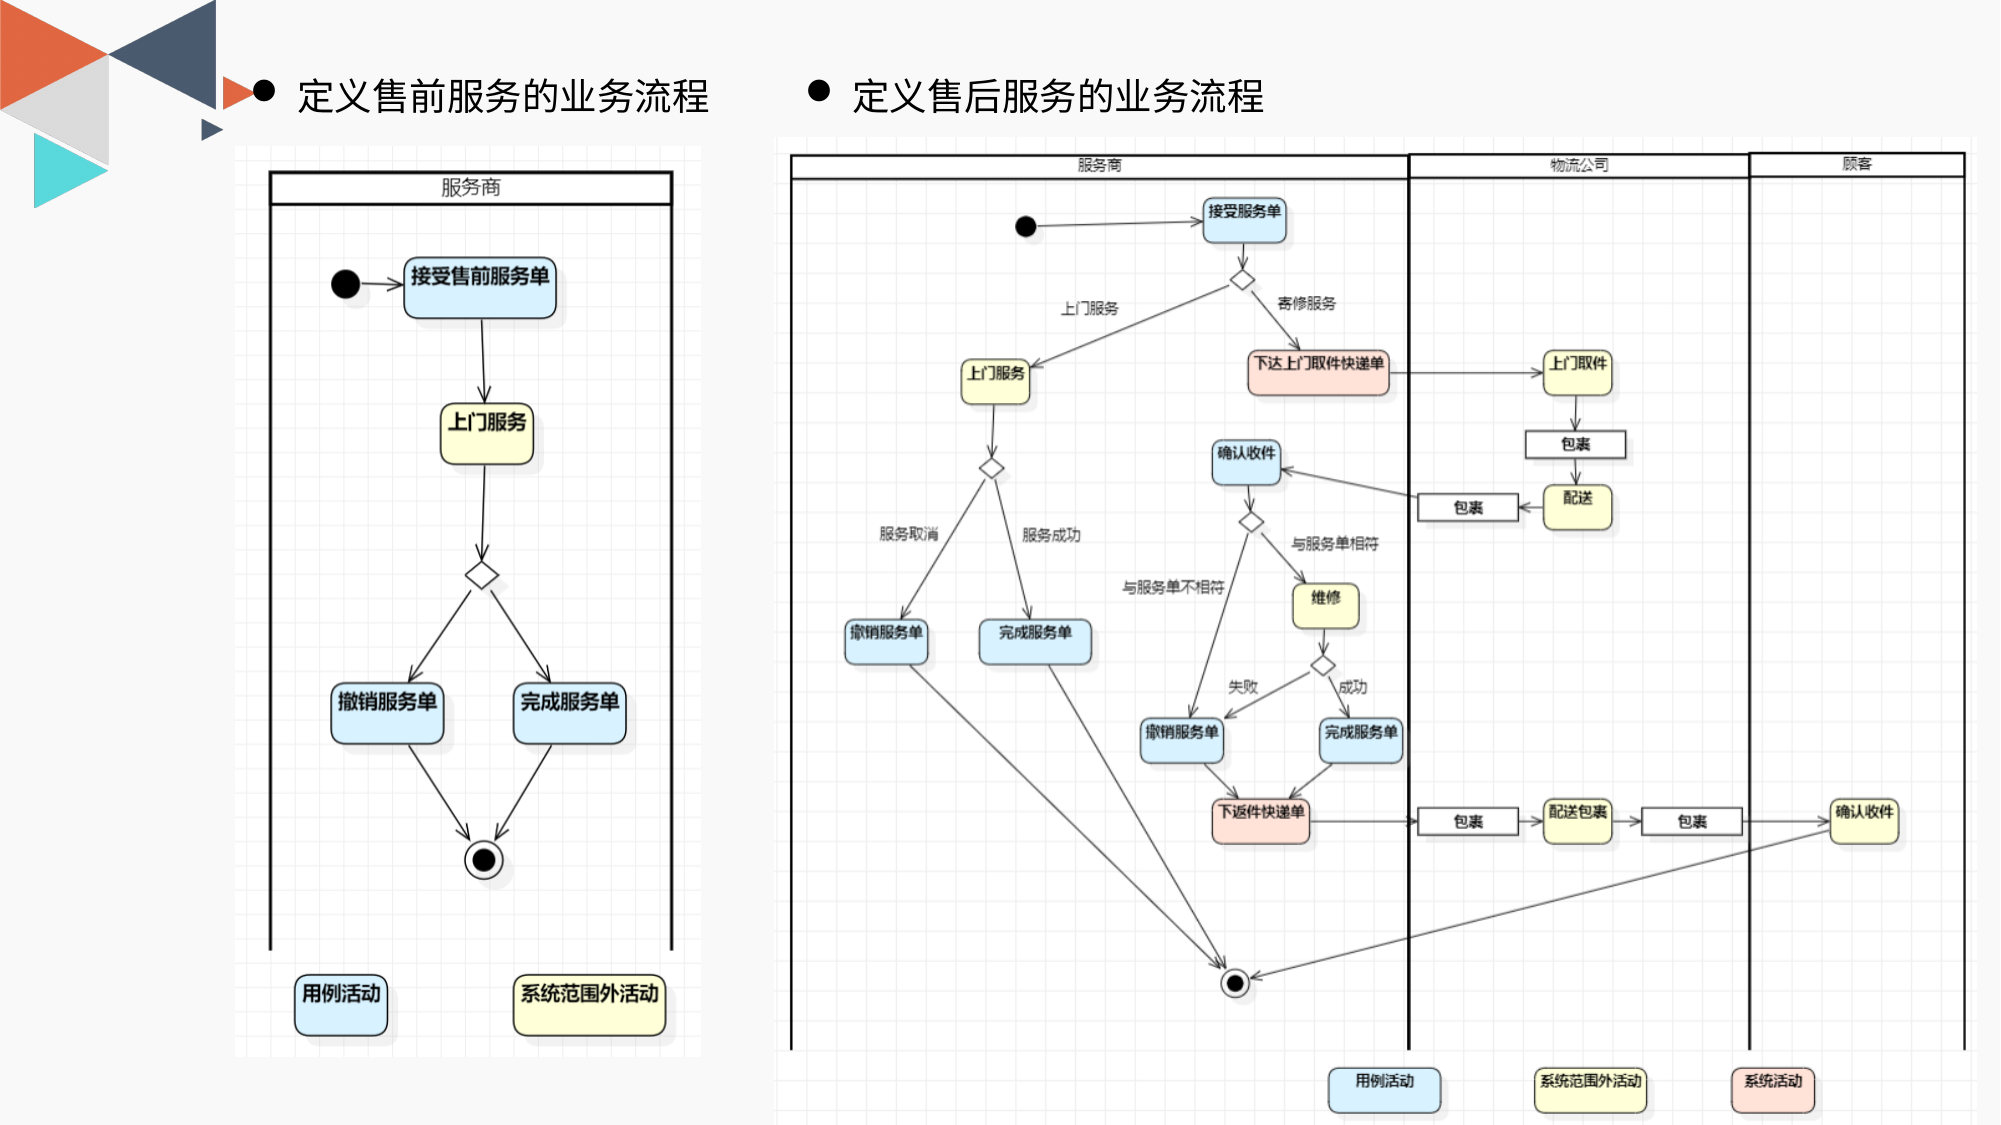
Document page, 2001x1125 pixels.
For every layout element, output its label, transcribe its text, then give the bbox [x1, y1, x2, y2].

text_box 定义售前服务的业务流程 [235, 65, 790, 126]
text_box 定义售后服务的业务流程 [790, 65, 1447, 126]
picture [774, 137, 1977, 1125]
picture [1, 0, 701, 1057]
